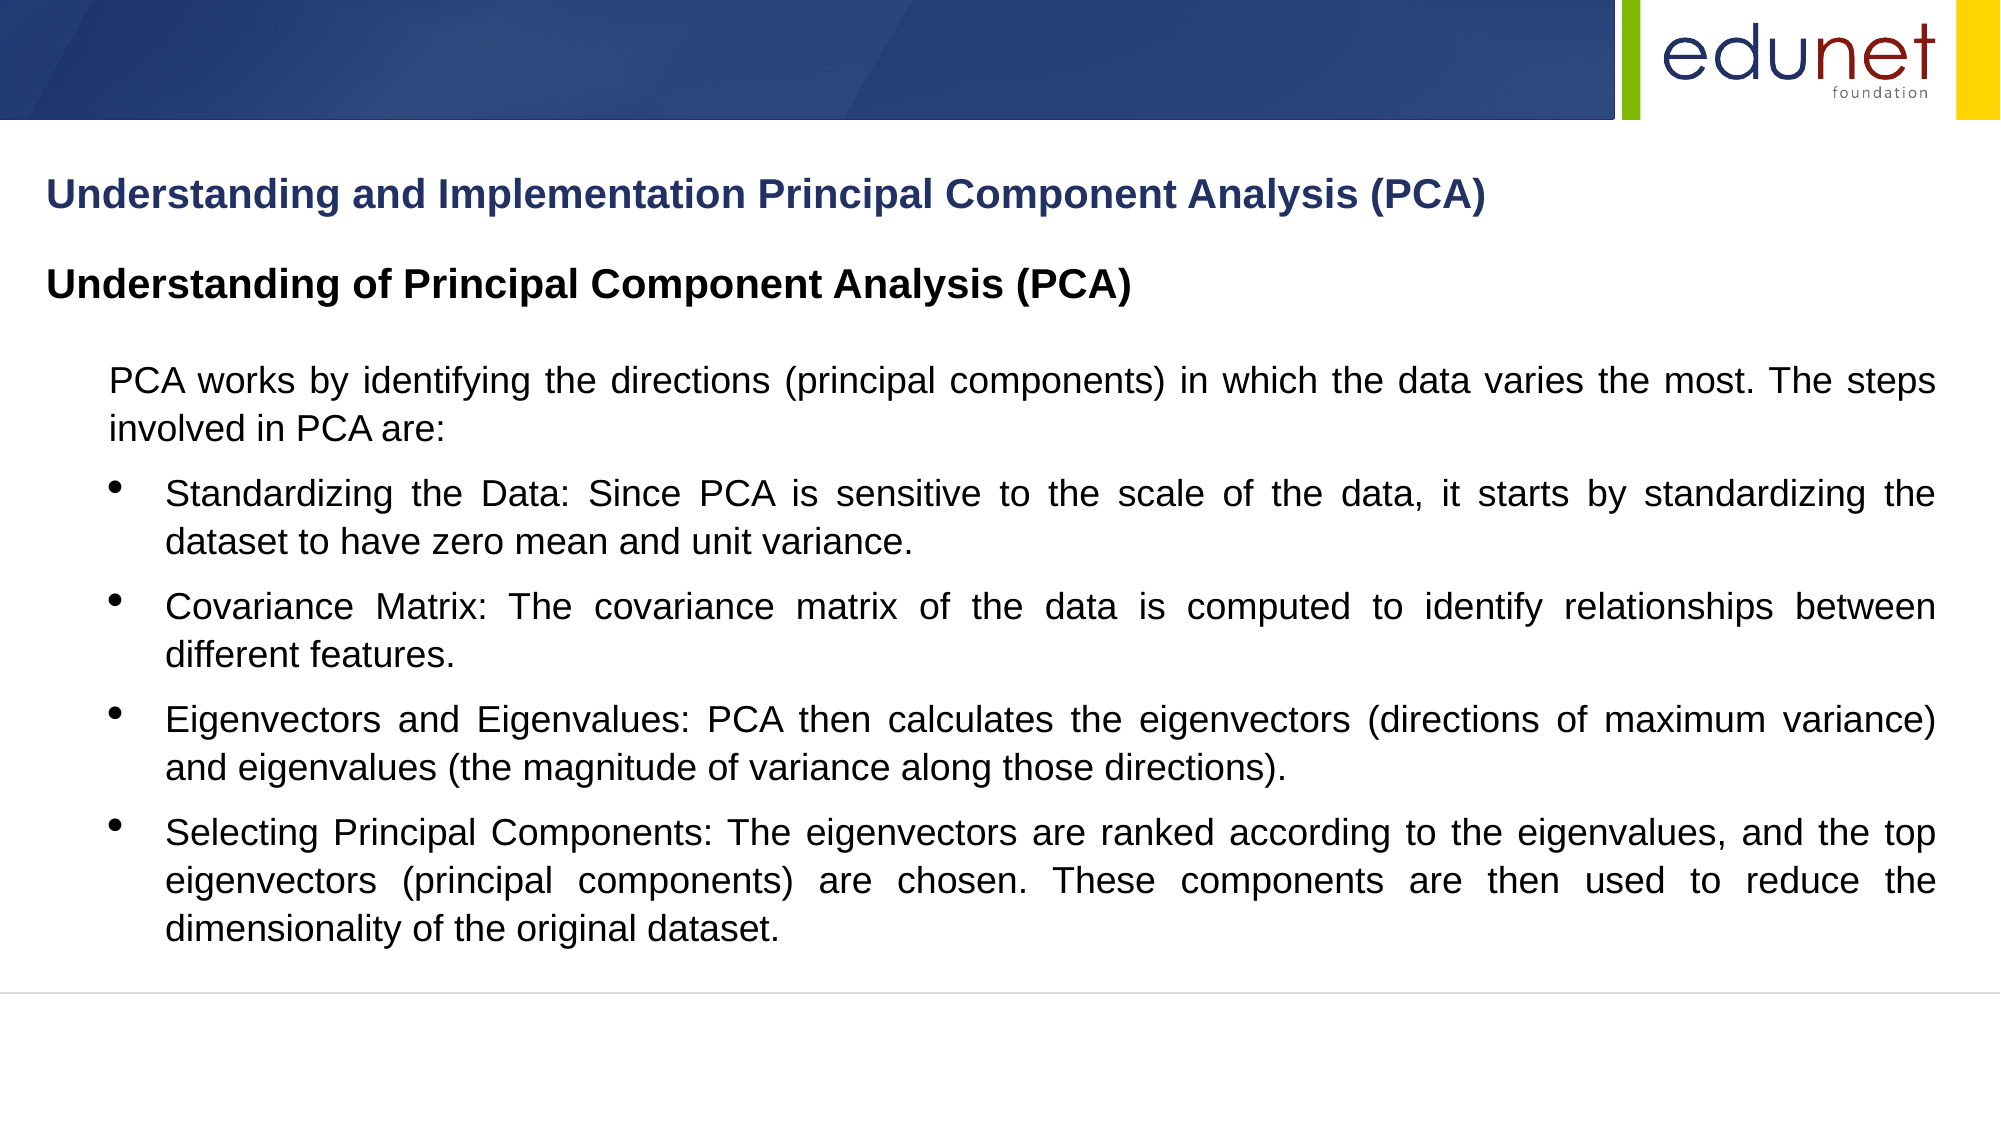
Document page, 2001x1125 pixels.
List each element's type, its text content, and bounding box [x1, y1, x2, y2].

text_box Understanding and Implementation Principal Component Analysis (PCA) [31, 159, 1656, 225]
text_box PCA works by identifying the directions (principal components) in which the data varies the most. The steps involved in PCA are: Standardizing the Data: Since PCA is sensitive to the scale of the data, it starts by standardizing the dataset to have zero mean and unit variance. Covariance Matrix: The covariance matrix of the data is computed to identify relationships between different features. Eigenvectors and Eigenvalues: PCA then calculates the eigenvectors (directions of maximum variance) and eigenvalues (the magnitude of variance along those directions). Selecting Principal Components: The eigenvectors are ranked according to the eigenvalues, and the top eigenvectors (principal components) are chosen. These components are then used to reduce the dimensionality of the original dataset. [94, 345, 1952, 957]
text_box Understanding of Principal Component Analysis (PCA) [31, 246, 1508, 315]
picture [1652, 12, 1948, 108]
